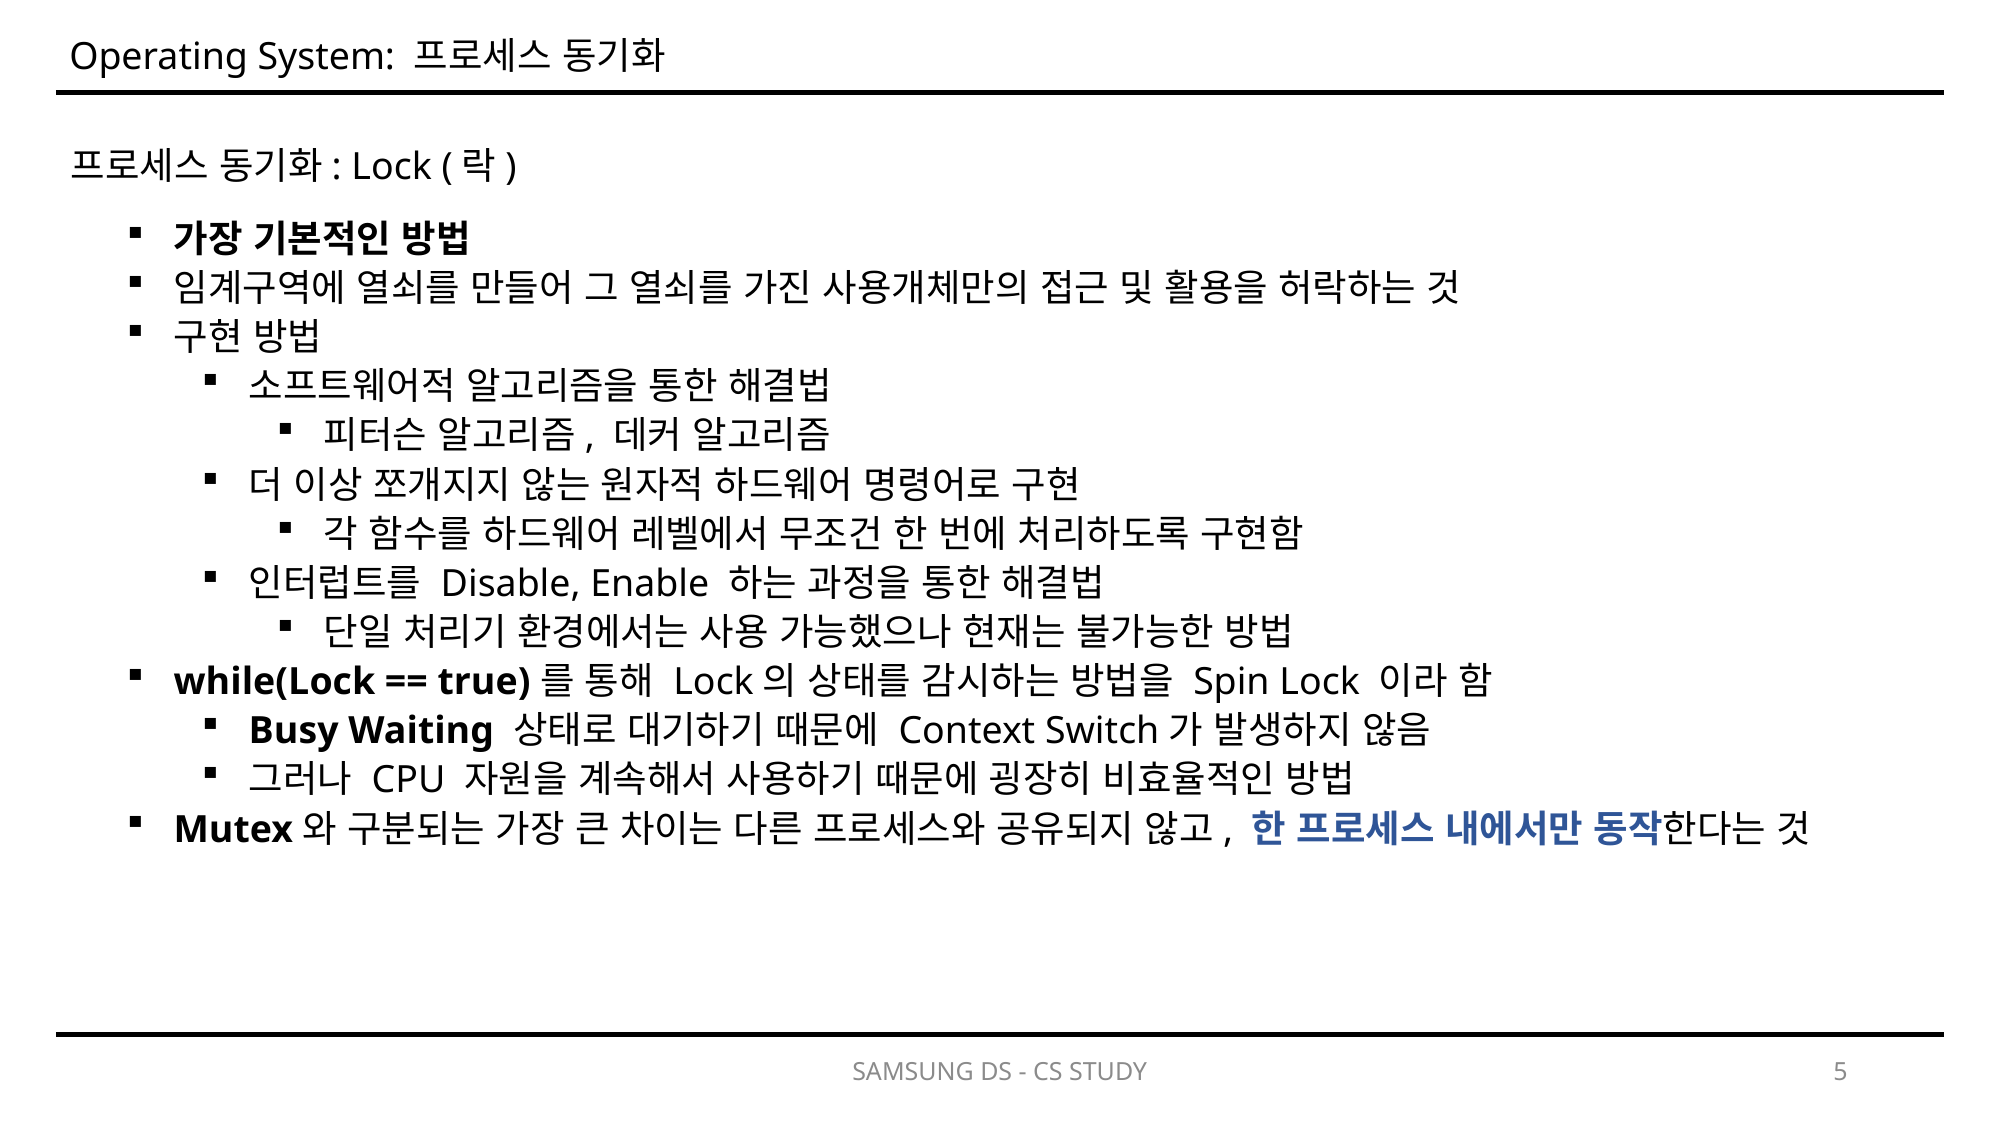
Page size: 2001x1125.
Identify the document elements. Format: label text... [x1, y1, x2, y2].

text_box Operating System: 프로세스 동기화 [54, 25, 1000, 85]
footer SAMSUNG DS - CS STUDY [662, 1042, 1338, 1103]
text_box 프로세스 동기화: Lock (락) [55, 134, 950, 195]
text_box 가장 기본적인 방법 임계구역에 열쇠를 만들어 그 열쇠를 가진 사용개체만의 접근 및 활용을 허락하는 것 구현 방법 소프트웨어적 알고리즘을 통한 해결법 피터슨 알고리즘, 데커 알고리즘 더 이상 쪼개지지 않는 원자적 하드웨어 명령어로 구현 각 함수를 하드웨어 레벨에서 무조건 한 번에 처리하도록 구현함 인터럽트를 Disable, Enable 하는 과정을 통한 해결법 단일 처리기 환경에서는 사용 가능했으나 현재는 불가능한 방법 while(Lock == true)를 통해 Lock의 상태를 감시하는 방법을 Spin Lock 이라 함 Busy Waiting 상태로 대기하기 때문에 Context Switch가 발생하지 않음 그러나 CPU 자원을 계속해서 사용하기 때문에 굉장히 비효율적인 방법 Mutex와 구분되는 가장 큰 차이는 다른 프로세스와 공유되지 않고, 한 프로세스 내에서만 동작한다는 것 [112, 207, 1888, 857]
slide_number 5 [1412, 1042, 1863, 1103]
